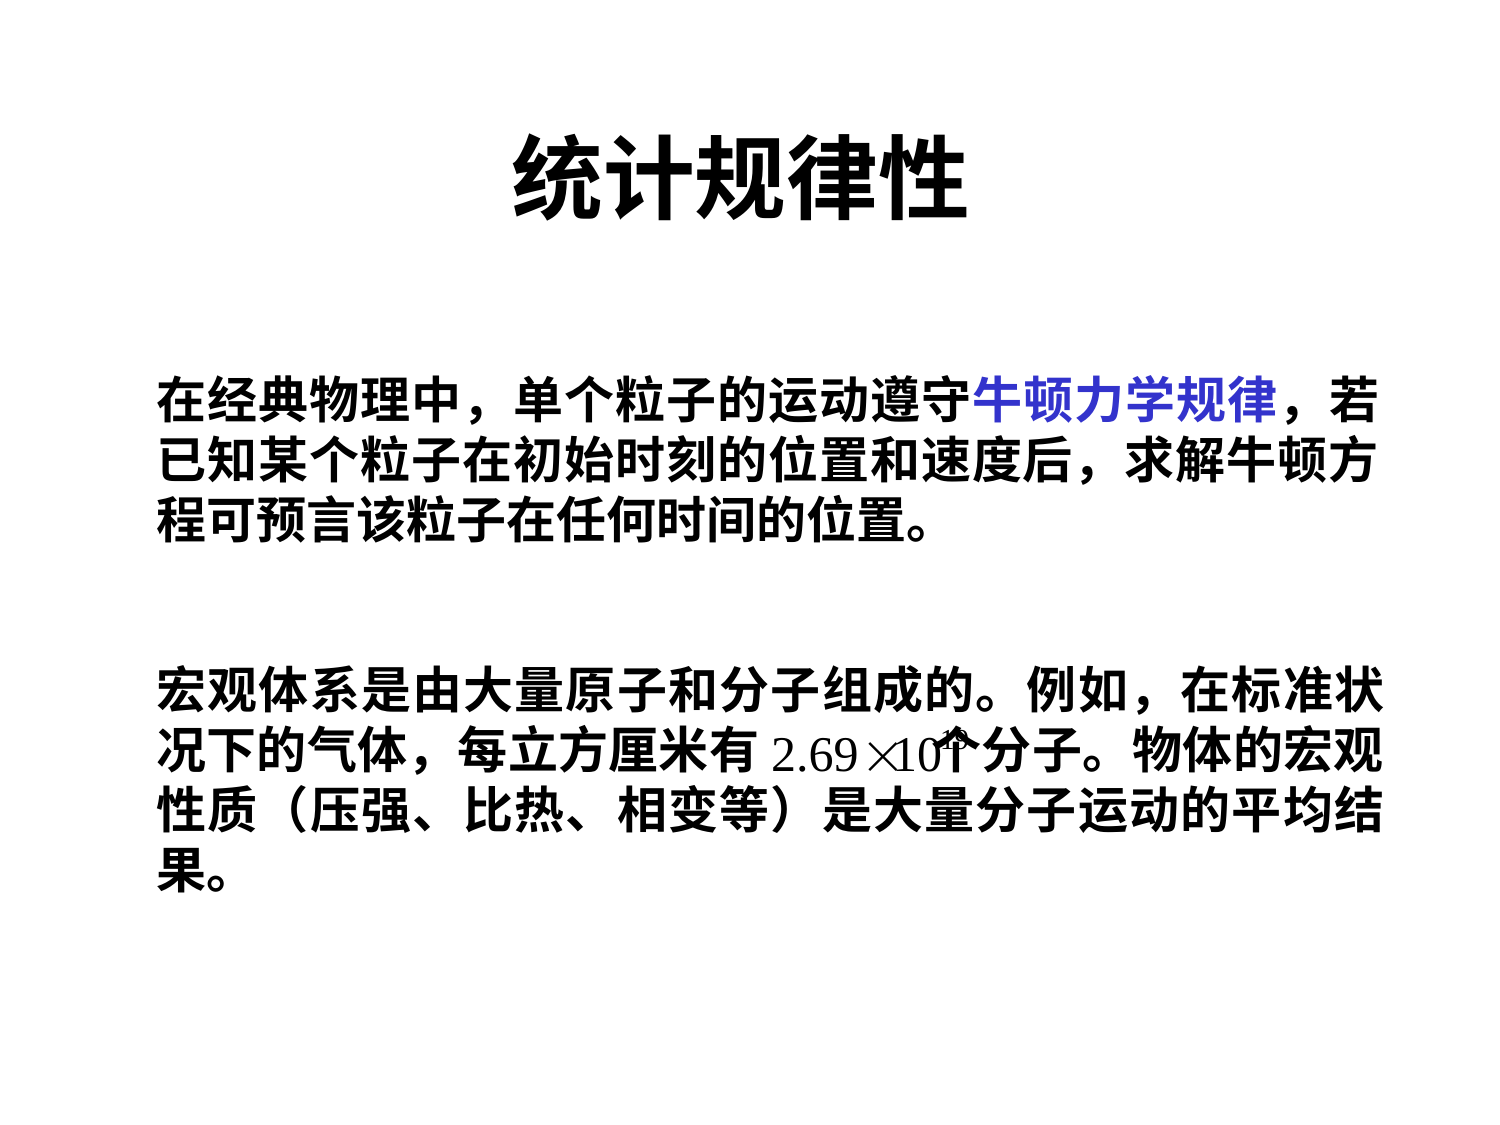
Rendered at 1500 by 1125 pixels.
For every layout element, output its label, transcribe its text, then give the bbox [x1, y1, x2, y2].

text_box 在经典物理中，单个粒子的运动遵守牛顿力学规律，若已知某个粒子在初始时刻的位置和速度后，求解牛顿方程可预言该粒子在任何时间的位置。 [141, 361, 1394, 557]
text_box 统计规律性 [496, 113, 986, 239]
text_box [767, 721, 974, 779]
text_box 宏观体系是由大量原子和分子组成的。例如，在标准状况下的气体，每立方厘米有 个分子。物体的宏观性质（压强、比热、相变等）是大量分子运动的平均结果。 [141, 651, 1400, 906]
